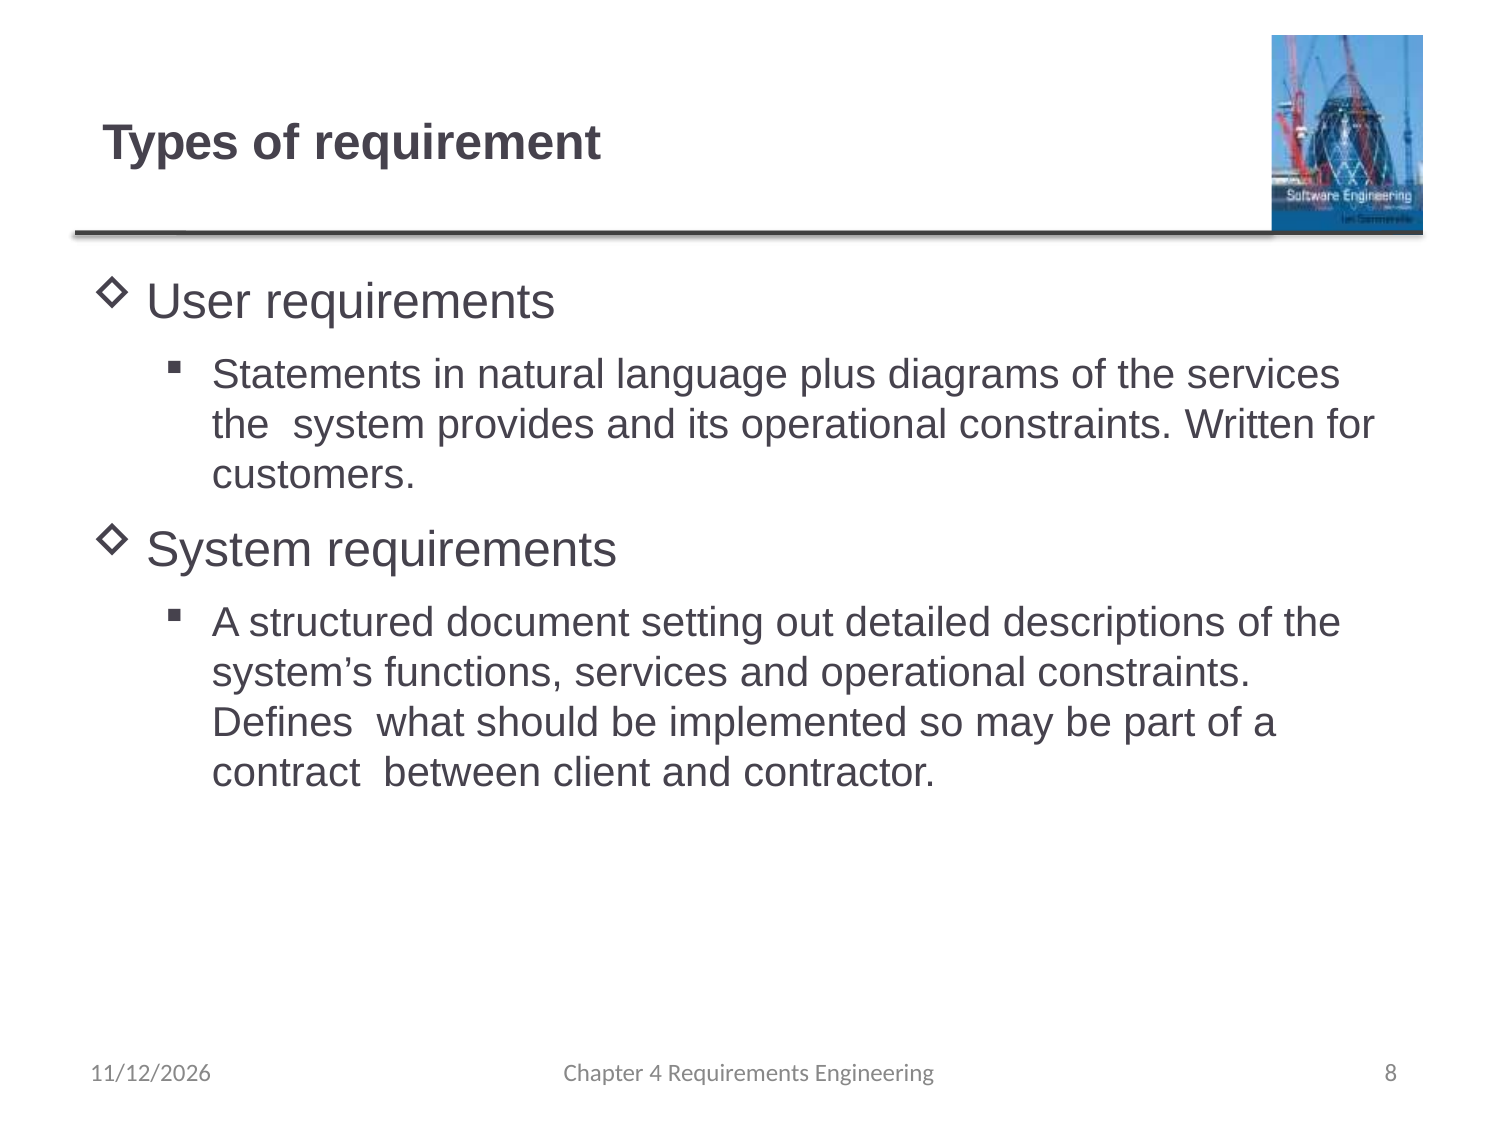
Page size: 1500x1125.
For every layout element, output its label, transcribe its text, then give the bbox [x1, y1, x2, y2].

title Types of requirement [100, 107, 609, 244]
picture [609, 35, 1433, 246]
text_box User requirements Statements in natural language plus diagrams of the services the system provides and its operational constraints. Written for customers. System requirements A structured document setting out detailed descriptions of the system’s functions, services and operational constraints. Defines what should be implemented so may be part of a contract between client and contractor. [87, 244, 1411, 796]
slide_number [87, 1060, 214, 1125]
footer Chapter 4 Requirements Engineering [561, 1060, 939, 1125]
picture [67, 226, 100, 246]
slide_number 8 [1380, 1060, 1415, 1125]
